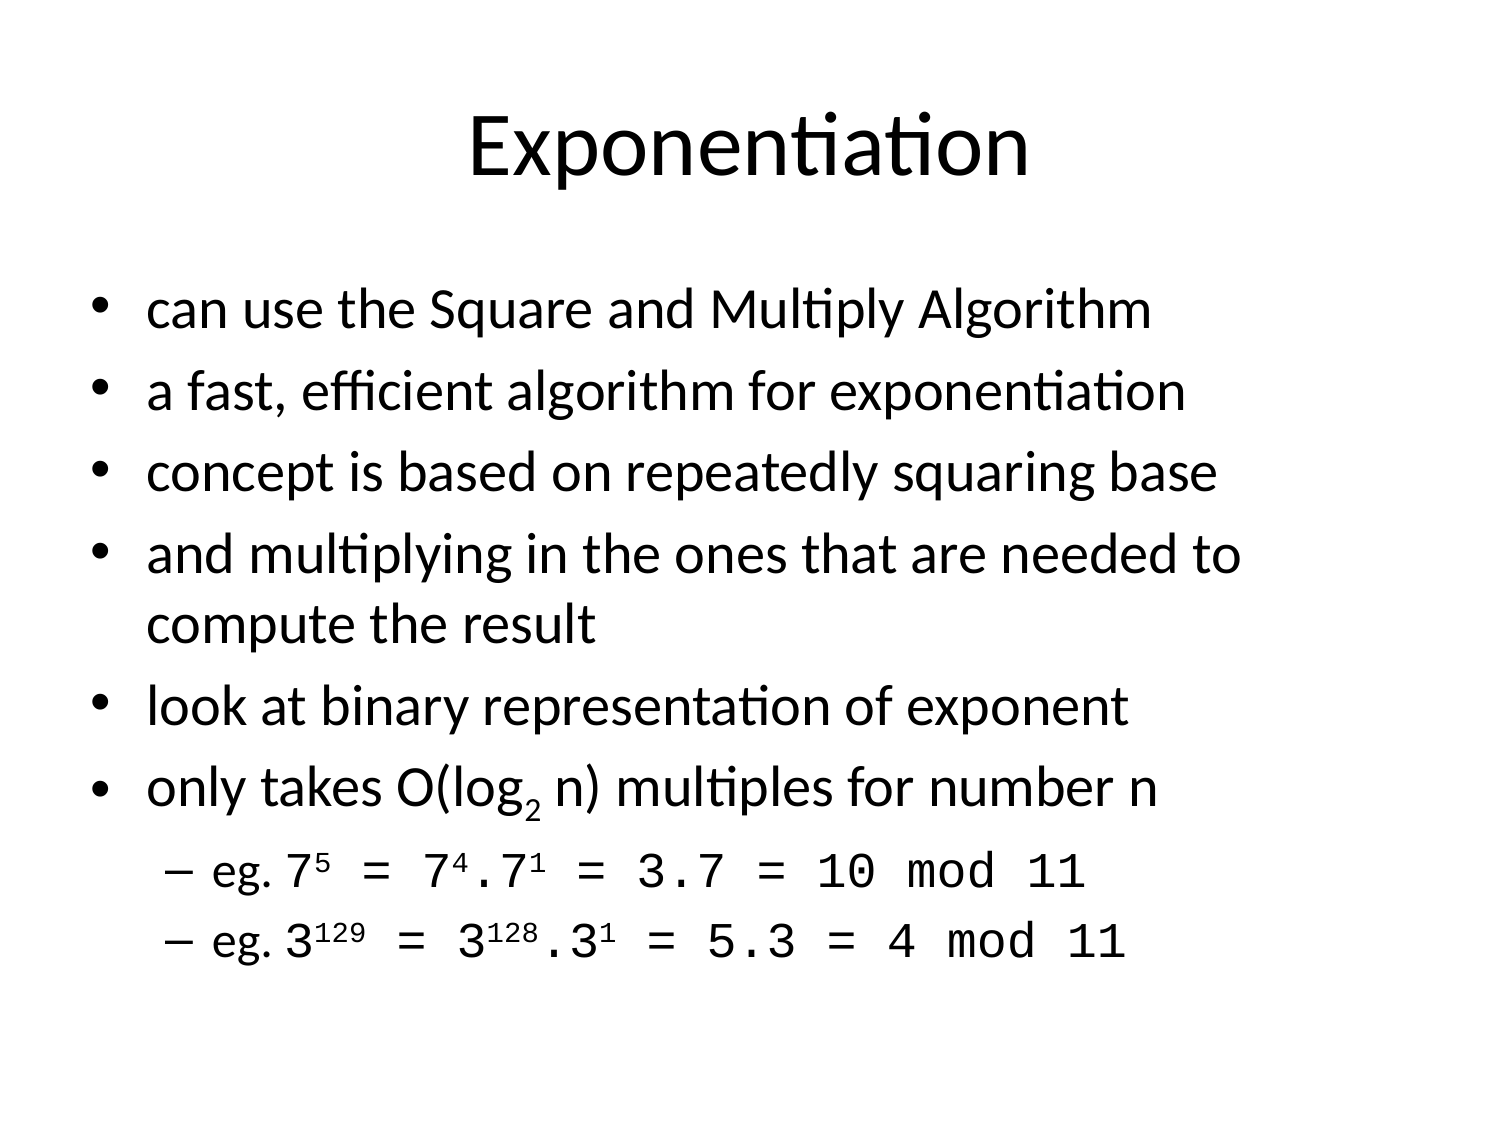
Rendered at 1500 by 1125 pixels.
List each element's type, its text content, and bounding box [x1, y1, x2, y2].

list can use the Square and Multiply Algorithm a fast, efficient algorithm for exponentiation concept is based on repeatedly squaring base and multiplying in the ones that are needed to compute the result look at binary representation of exponent only takes O(log2 n) multiples for number n eg. 75 = 74.71 = 3.7 = 10 mod 11 eg. 3129 = 3128.31 = 5.3 = 4 mod 11 [75, 262, 1425, 1005]
title Exponentiation [75, 45, 1425, 233]
